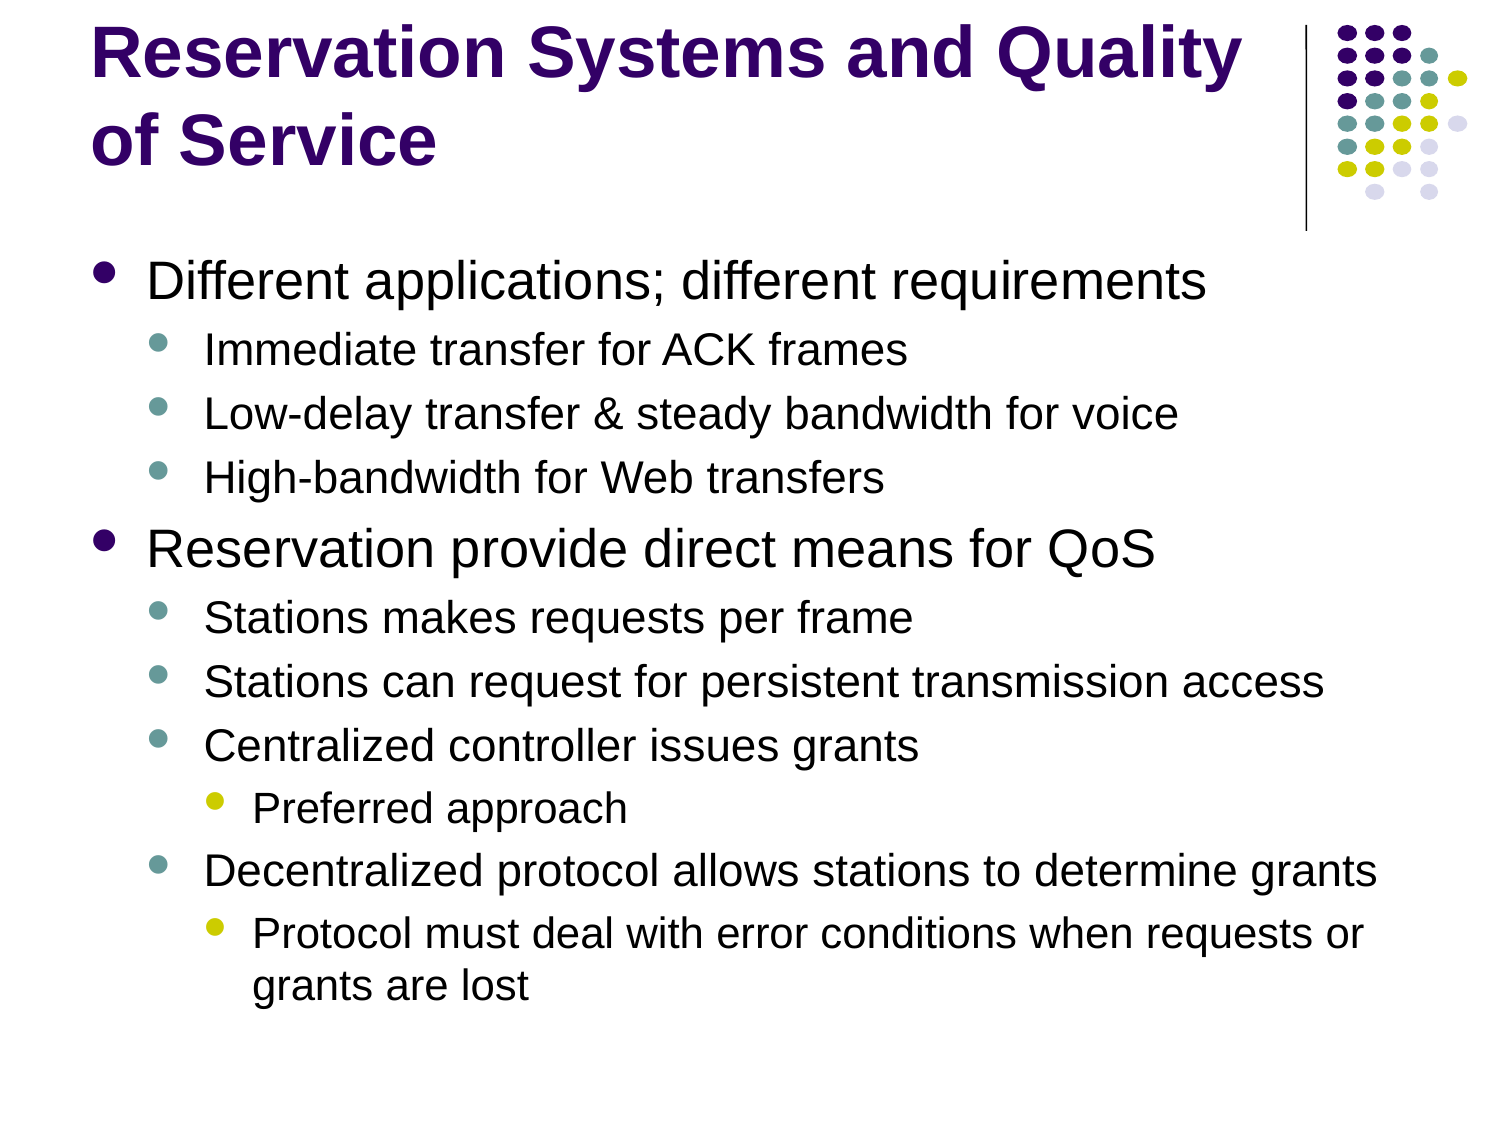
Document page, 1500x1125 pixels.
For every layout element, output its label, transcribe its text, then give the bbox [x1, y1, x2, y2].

title Reservation Systems and Quality of Service [75, 20, 1313, 188]
list Different applications; different requirements Immediate transfer for ACK frames Low-delay transfer & steady bandwidth for voice High-bandwidth for Web transfers Reservation provide direct means for QoS Stations makes requests per frame Stations can request for persistent transmission access Centralized controller issues grants Preferred approach Decentralized protocol allows stations to determine grants Protocol must deal with error conditions when requests or grants are lost [75, 237, 1425, 1084]
